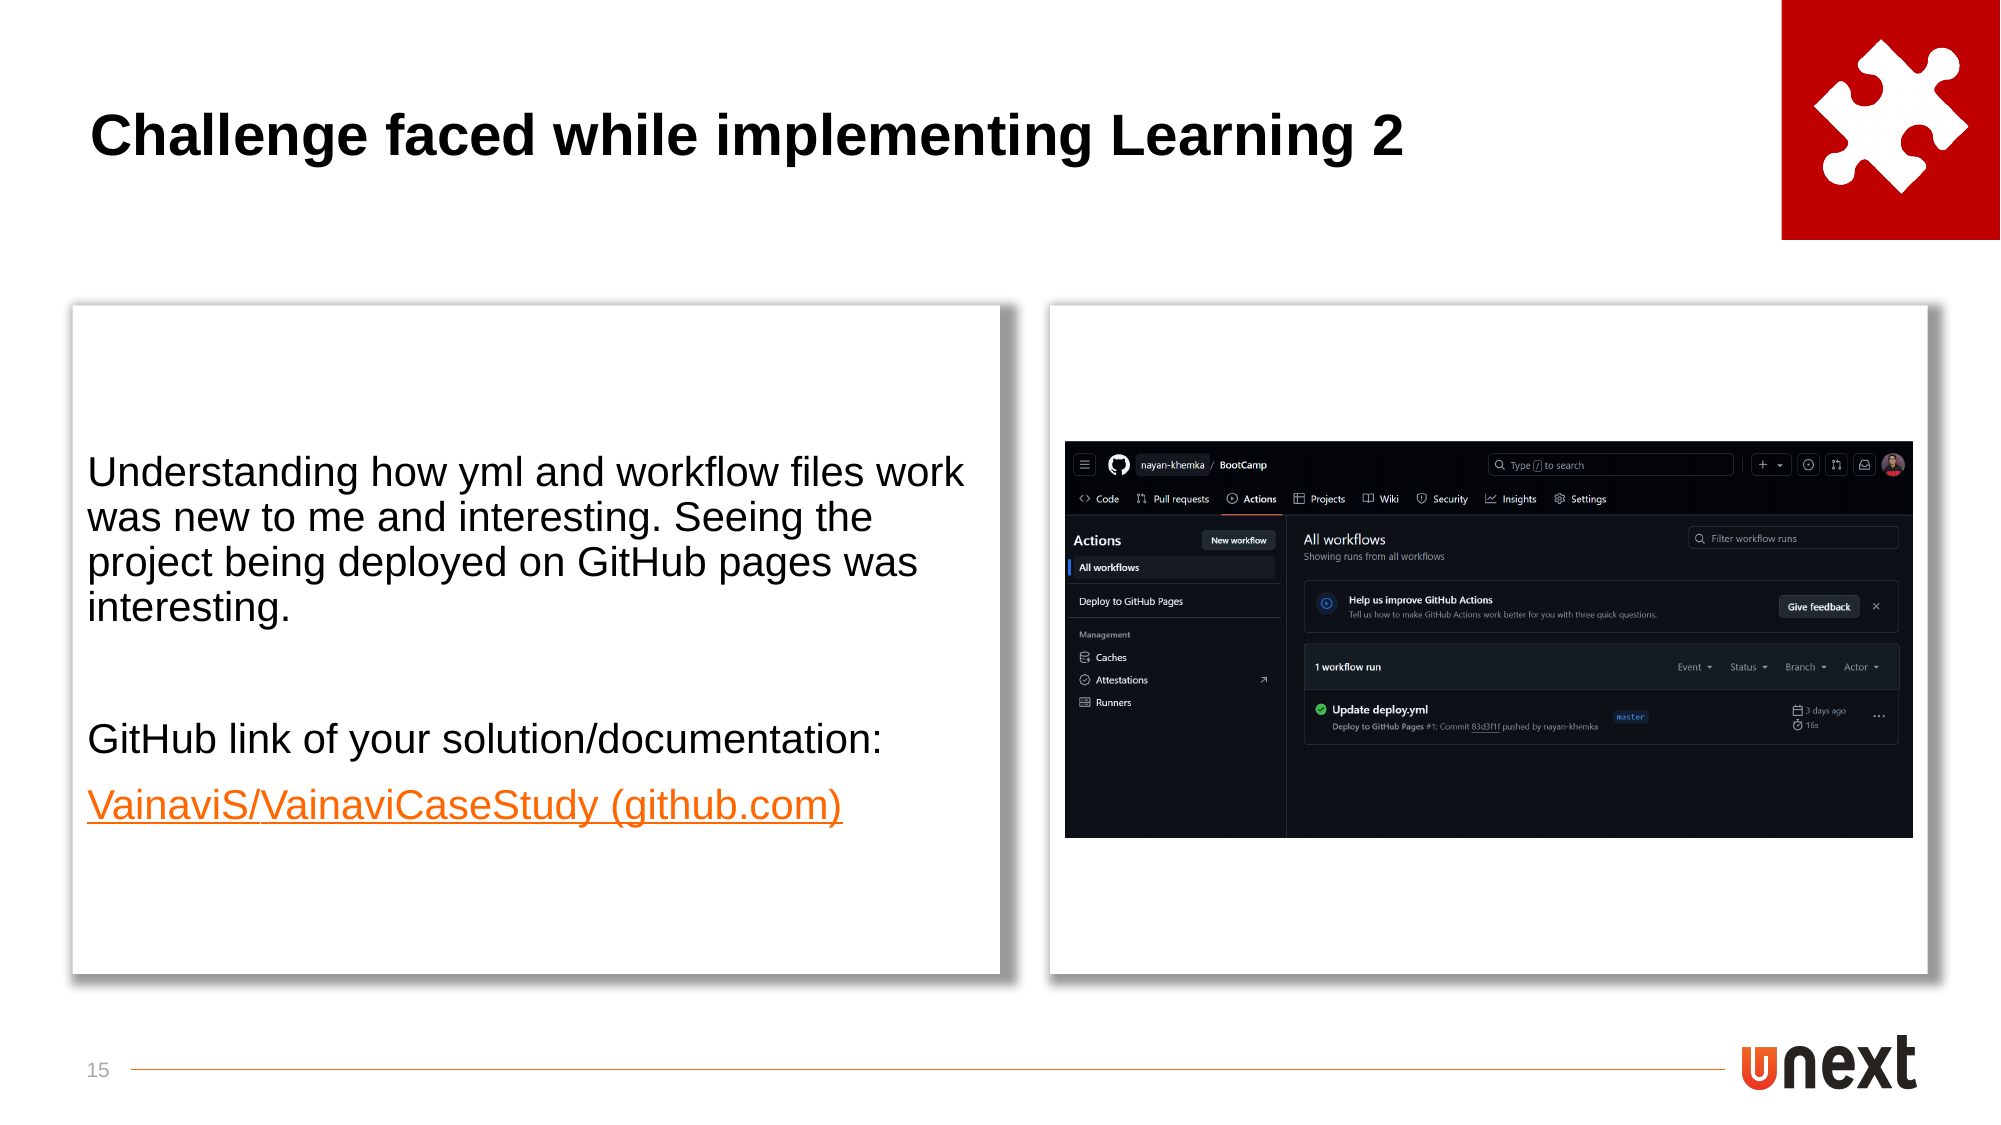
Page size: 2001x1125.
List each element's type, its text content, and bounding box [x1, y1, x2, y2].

picture [1742, 1035, 1917, 1090]
text_box Understanding how yml and workflow files work was new to me and interesting. Seeing the project being deployed on GitHub pages was interesting. GitHub link of your solution/documentation: VainaviS/VainaviCaseStudy (github.com) [72, 305, 1000, 974]
slide_number 15 [48, 1047, 110, 1091]
picture [1065, 441, 1913, 838]
text_box [Add a graphic that provides evidence of what you did to overcome this challenge] [1050, 305, 1928, 974]
text_box [1781, 0, 2000, 241]
picture [1798, 27, 1984, 213]
title Challenge faced while implementing Learning 2 [76, 78, 1798, 196]
